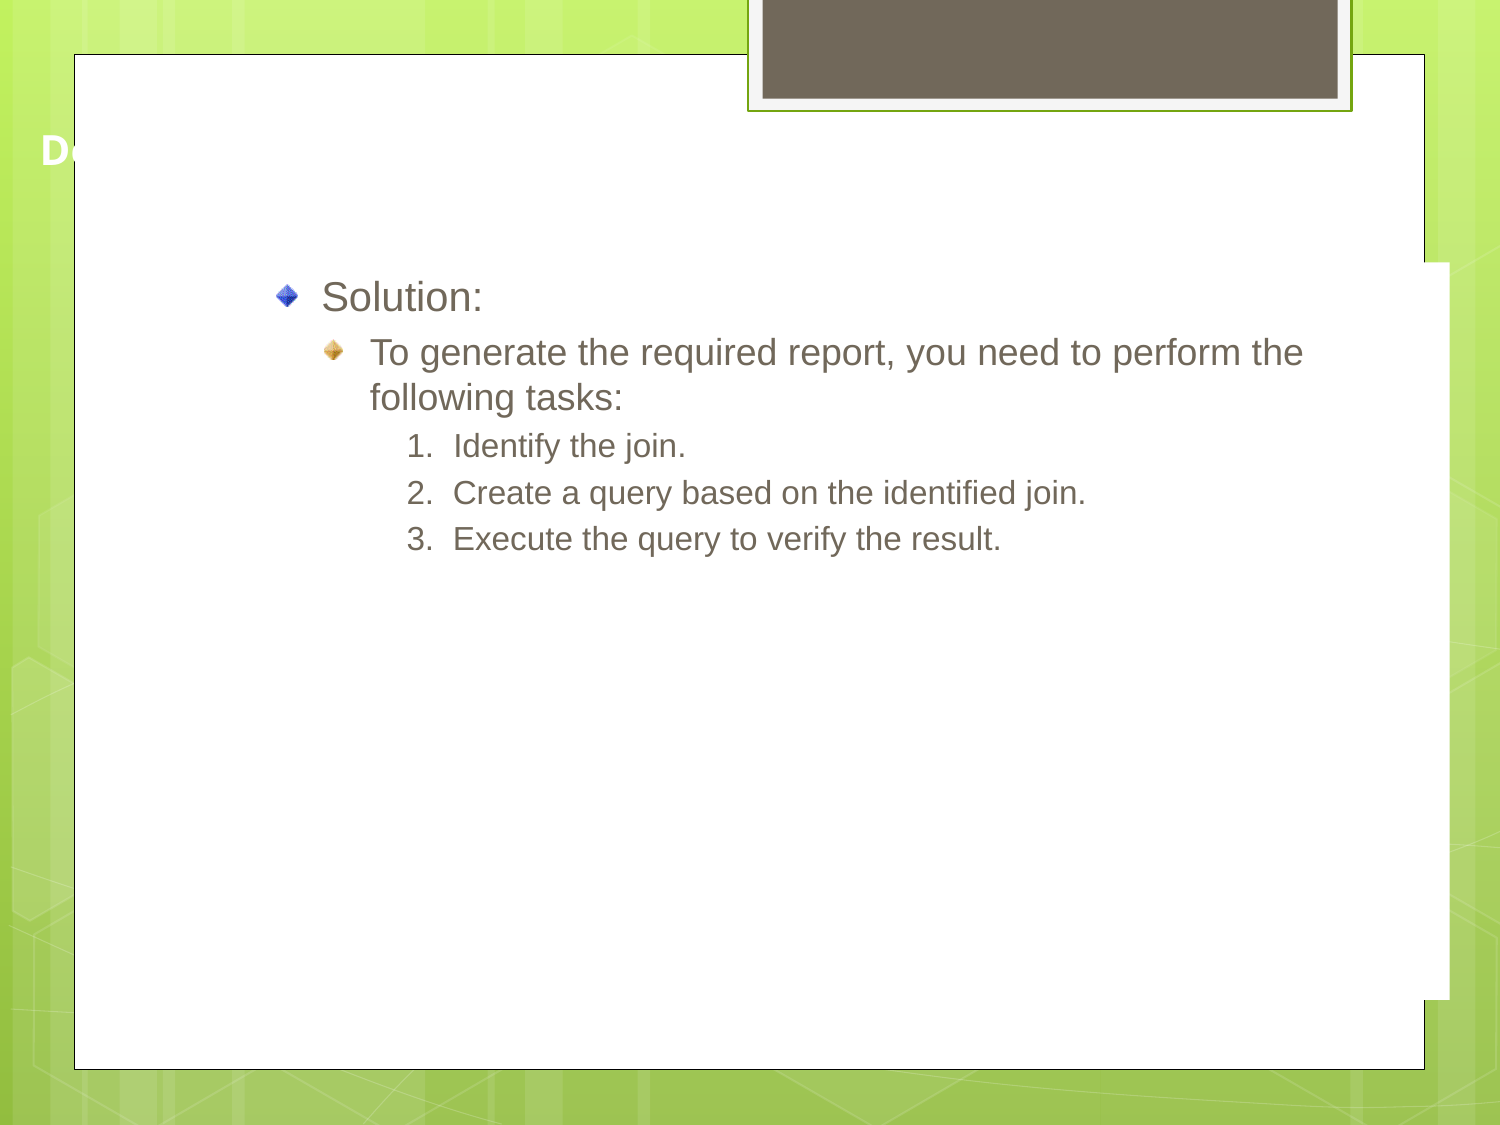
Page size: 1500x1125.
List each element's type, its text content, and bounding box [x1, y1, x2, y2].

picture [324, 339, 343, 360]
text_box Demo: Using Joins (Contd.) [24, 116, 1150, 182]
list Solution: To generate the required report, you need to perform the following tasks: 1. Identify the join. 2. Create a query based on the identified join. 3. Execute the query to verify the result. [249, 262, 1450, 1000]
picture [276, 283, 298, 307]
